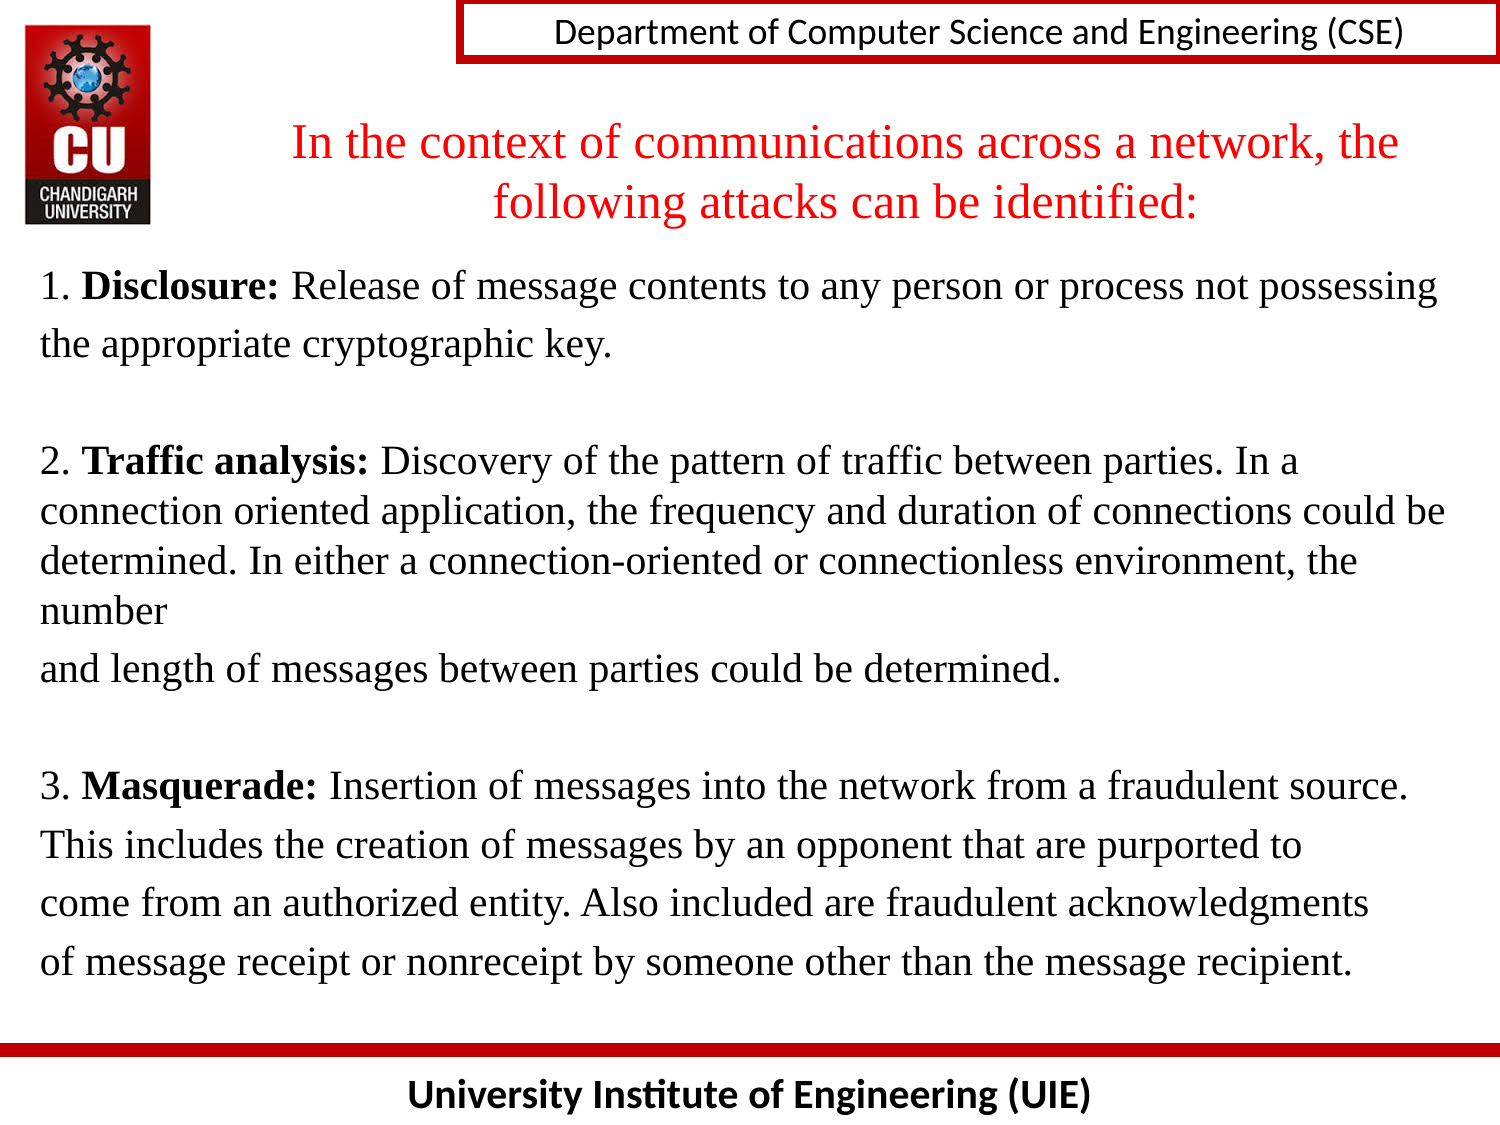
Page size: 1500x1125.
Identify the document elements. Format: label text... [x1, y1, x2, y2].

list 1. Disclosure: Release of message contents to any person or process not possessing the appropriate cryptographic key. 2. Traffic analysis: Discovery of the pattern of traffic between parties. In a connection oriented application, the frequency and duration of connections could be determined. In either a connection-oriented or connectionless environment, the number and length of messages between parties could be determined. 3. Masquerade: Insertion of messages into the network from a fraudulent source. This includes the creation of messages by an opponent that are purported to come from an authorized entity. Also included are fraudulent acknowledgments of message receipt or nonreceipt by someone other than the message recipient. [24, 249, 1463, 1025]
picture [24, 24, 151, 225]
title In the context of communications across a network, the following attacks can be identified: [195, 75, 1496, 263]
